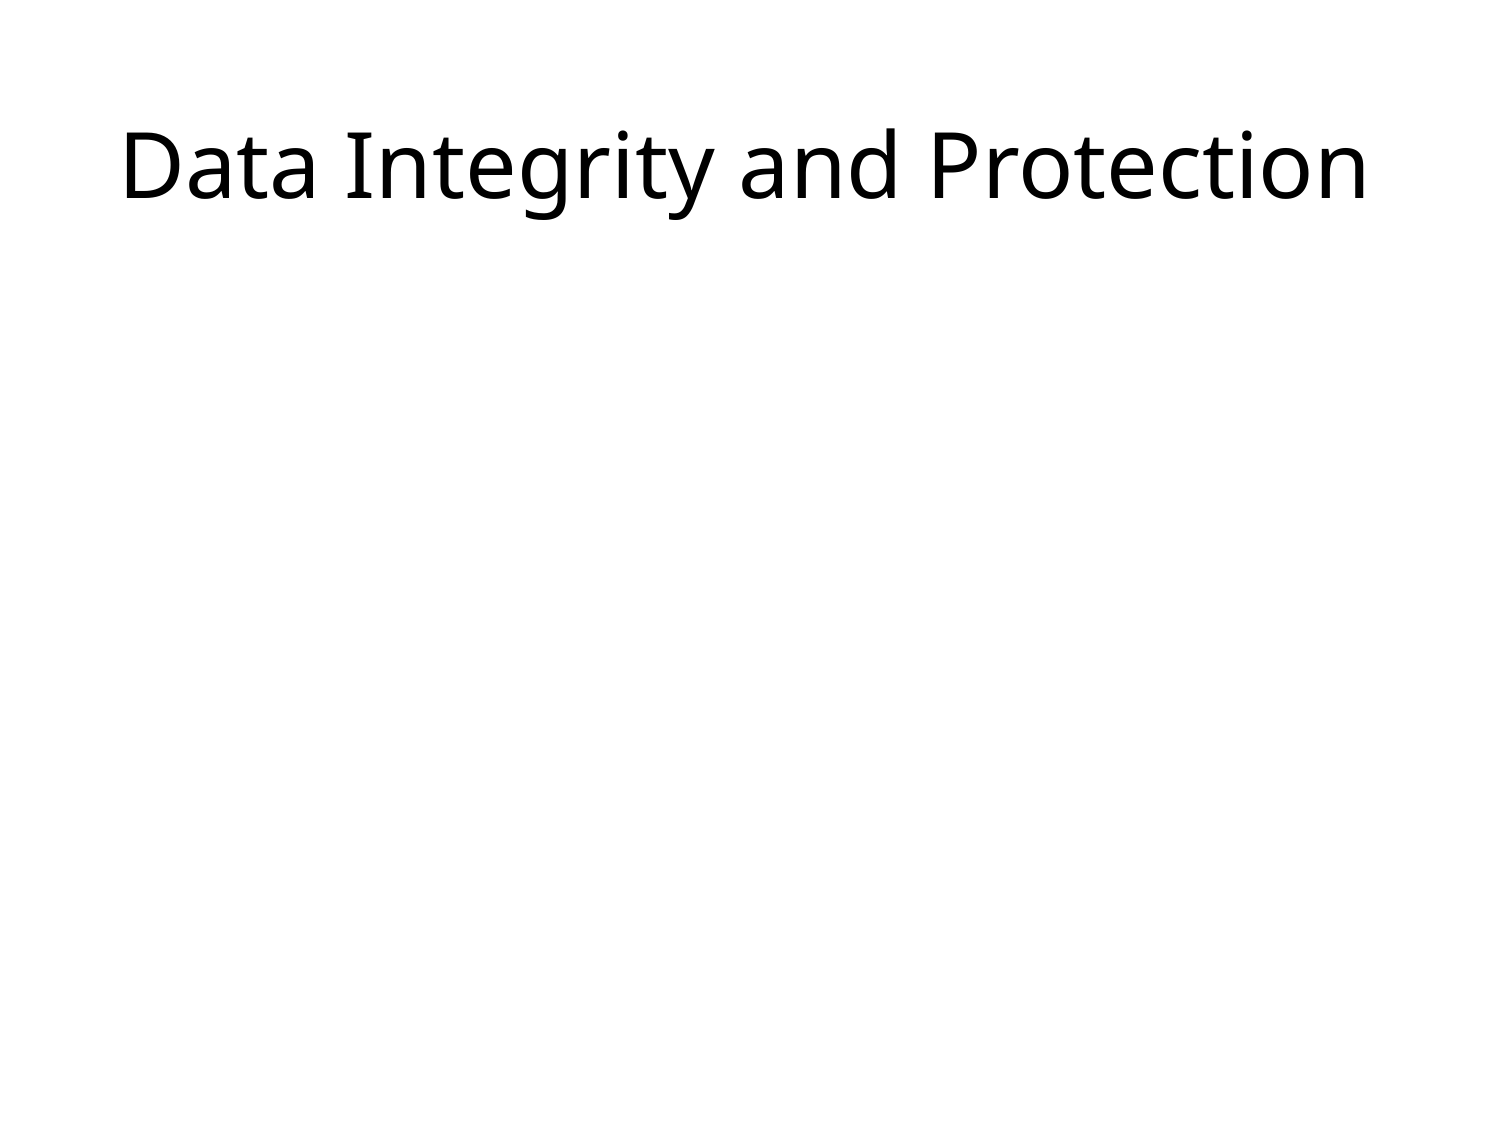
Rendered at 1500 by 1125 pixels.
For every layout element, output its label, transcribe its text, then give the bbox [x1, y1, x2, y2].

title Data Integrity and Protection [103, 59, 1397, 278]
